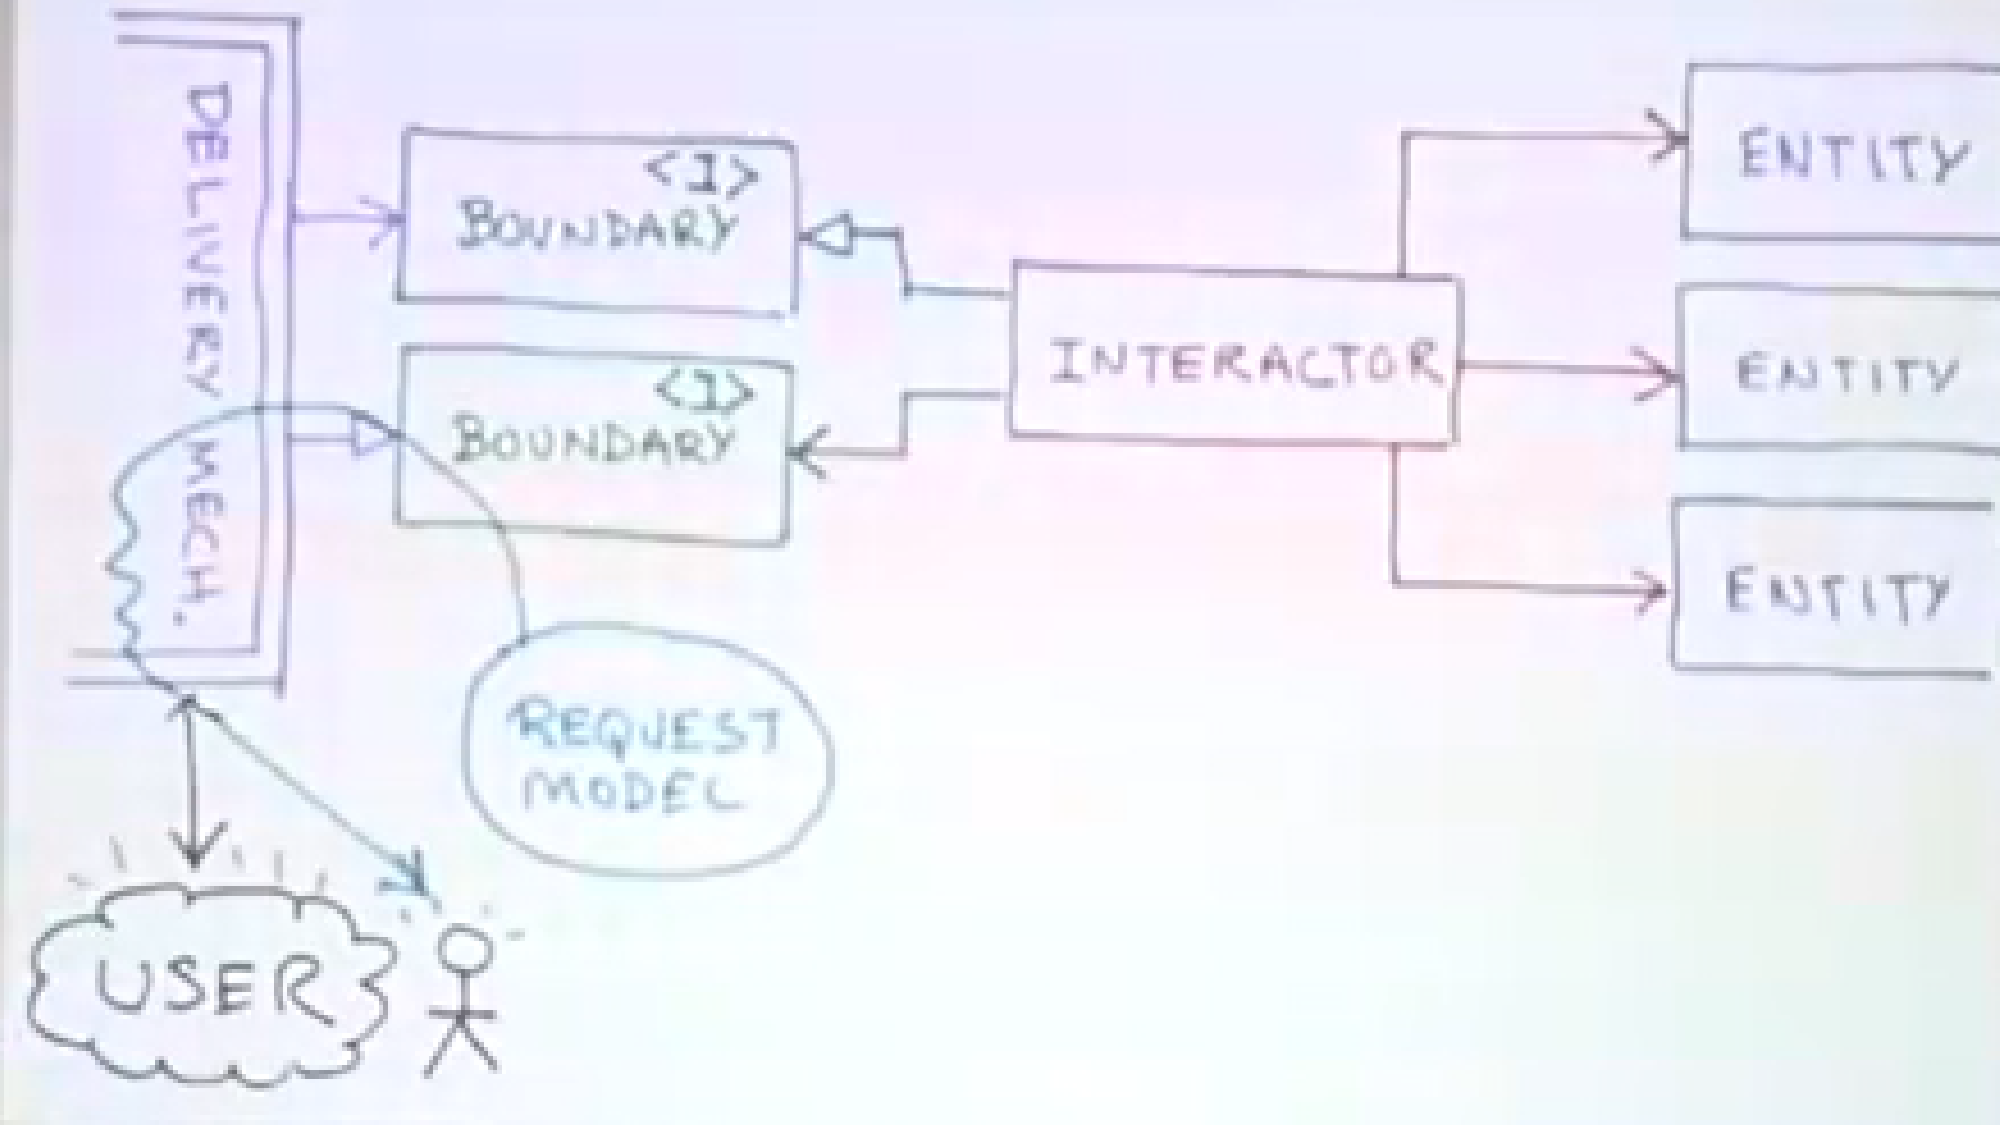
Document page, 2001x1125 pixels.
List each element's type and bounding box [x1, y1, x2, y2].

list [0, 0, 2000, 1125]
